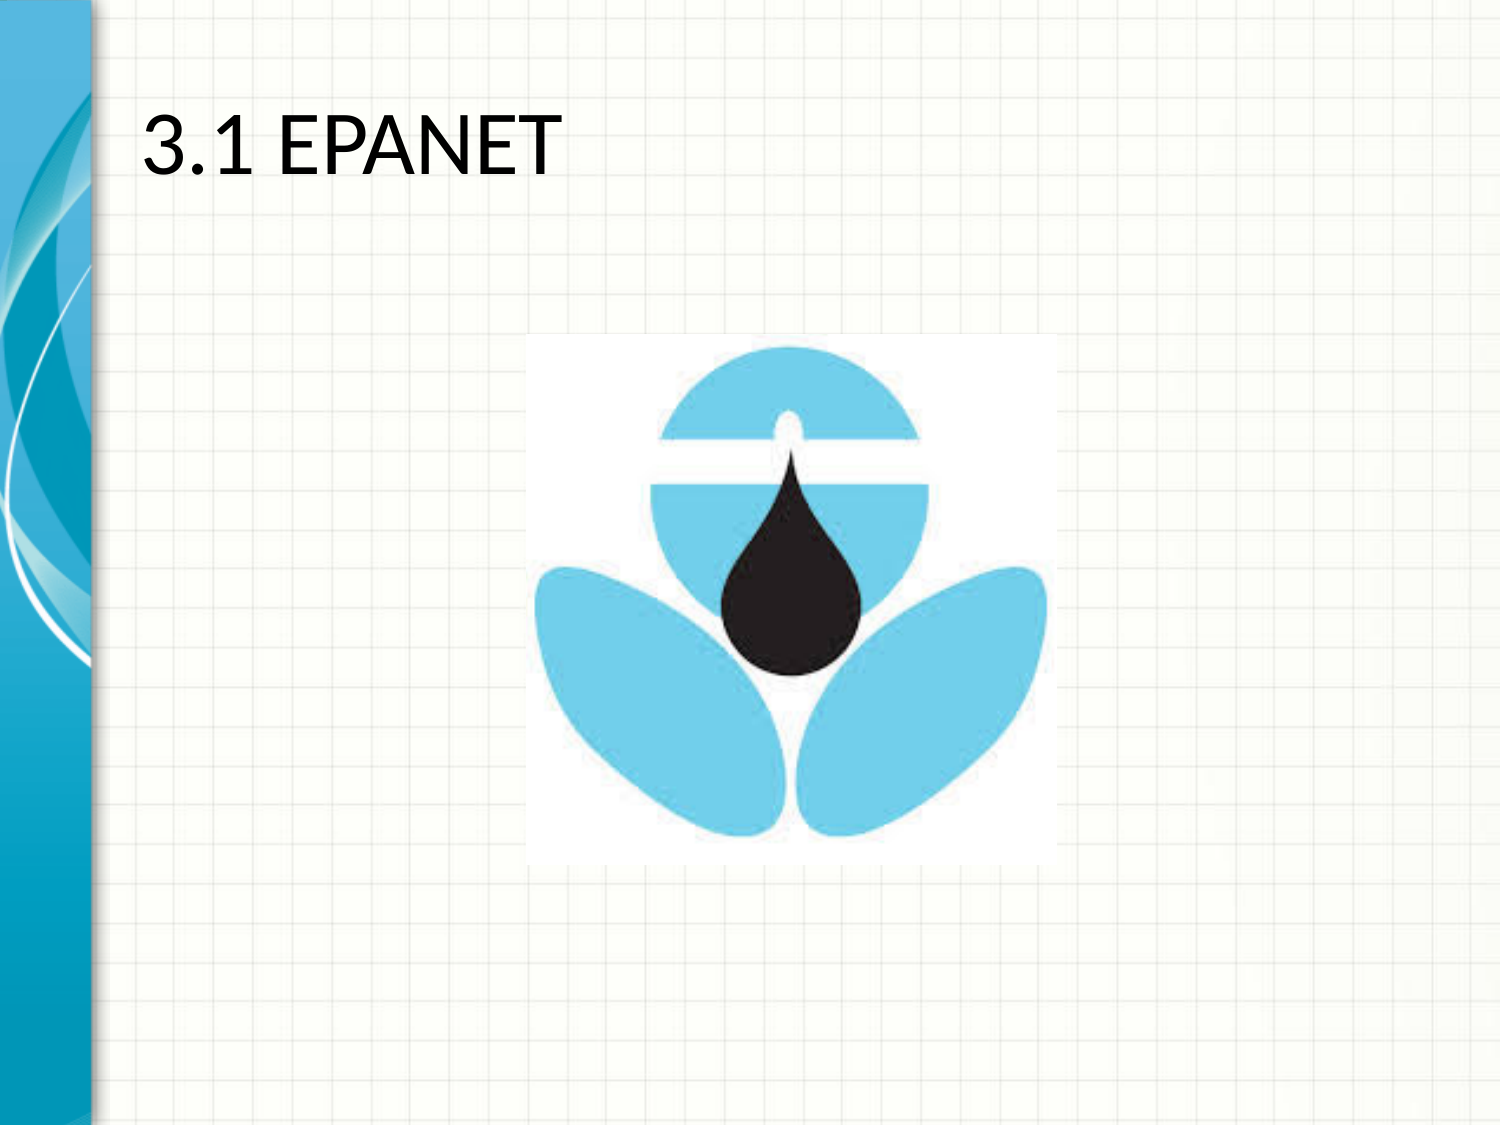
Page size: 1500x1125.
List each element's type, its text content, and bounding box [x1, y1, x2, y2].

picture [0, 0, 1500, 1125]
title 3.1 EPANET [125, 44, 1450, 232]
